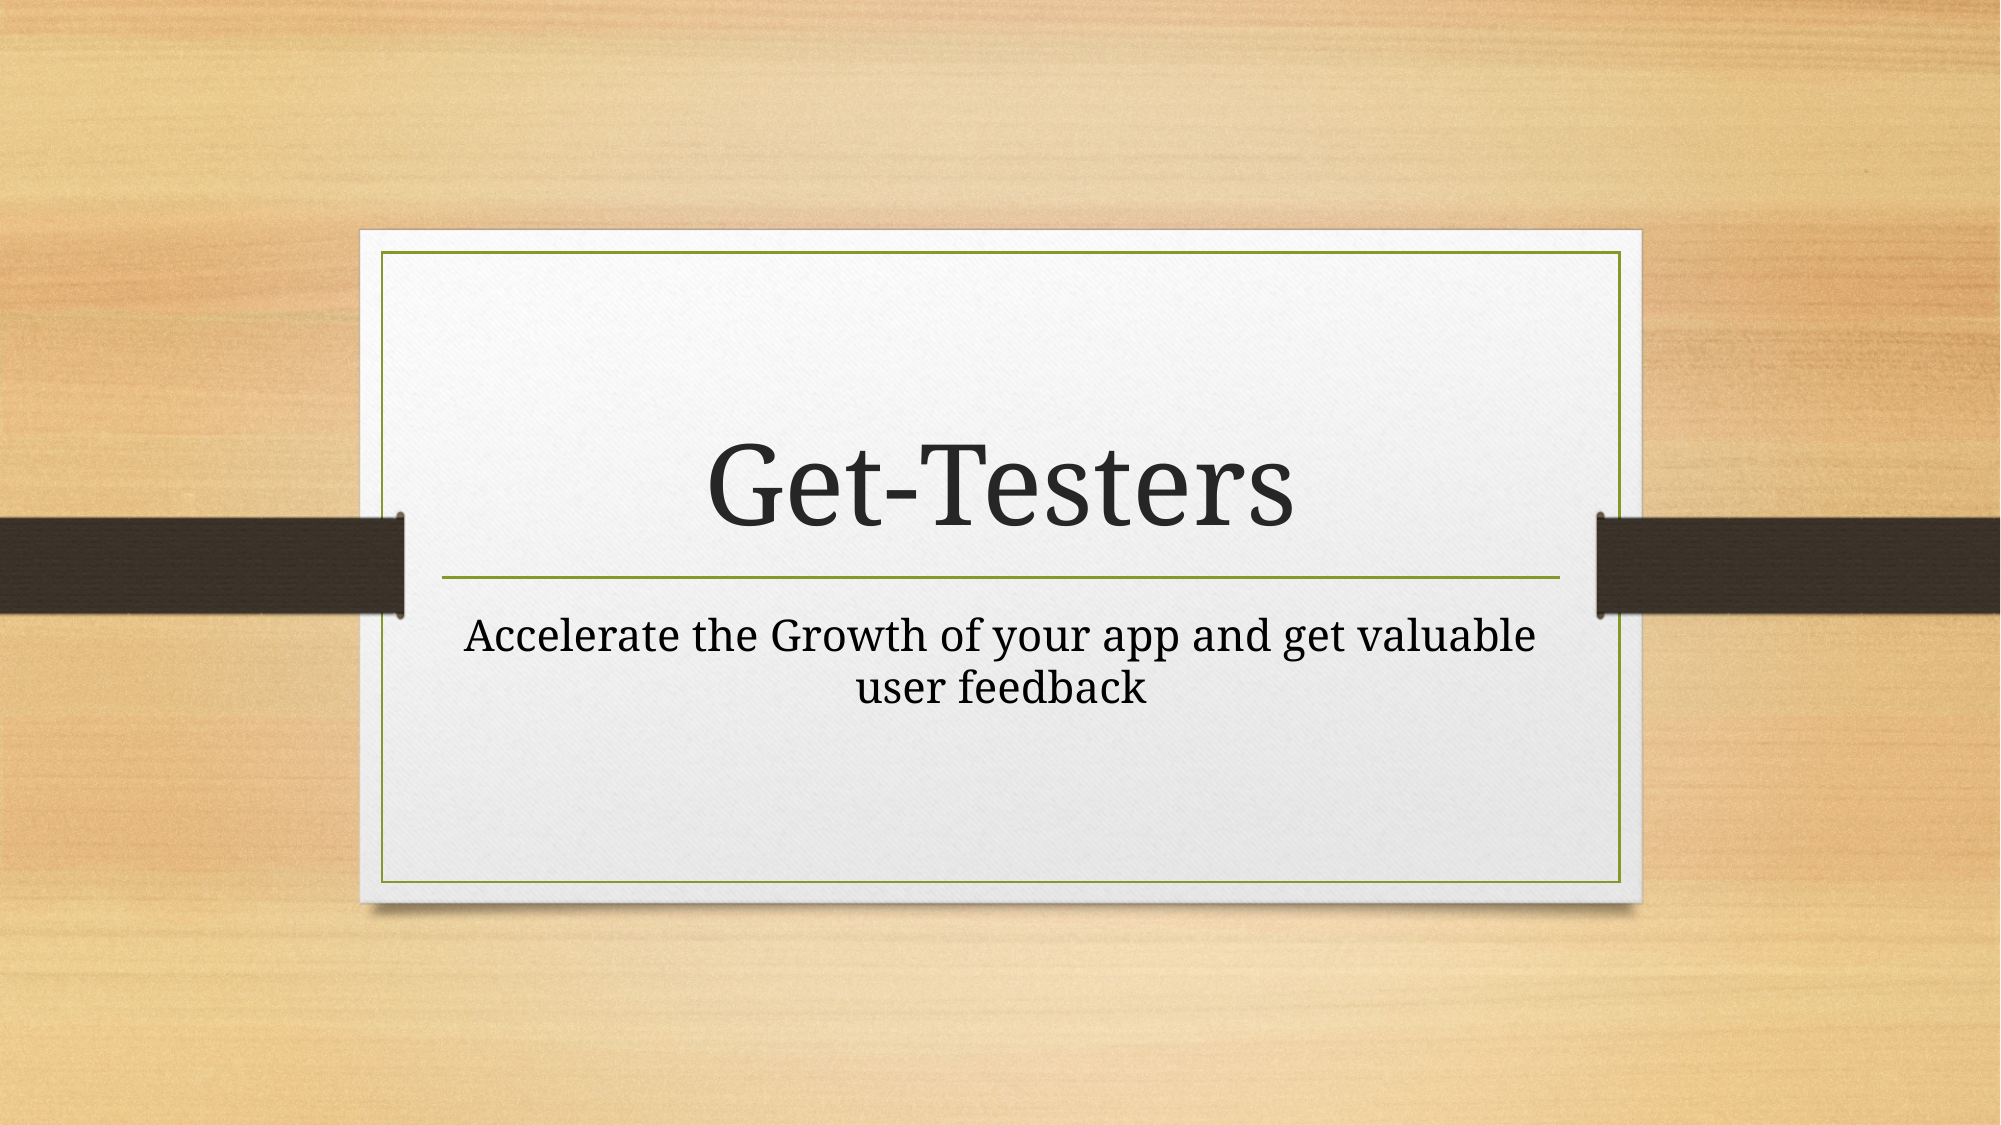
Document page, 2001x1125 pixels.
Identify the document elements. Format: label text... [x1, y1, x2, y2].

picture [0, 0, 2001, 1125]
subtitle Accelerate the Growth of your app and get valuable user feedback [441, 600, 1560, 817]
title Get-Testers [441, 306, 1560, 556]
